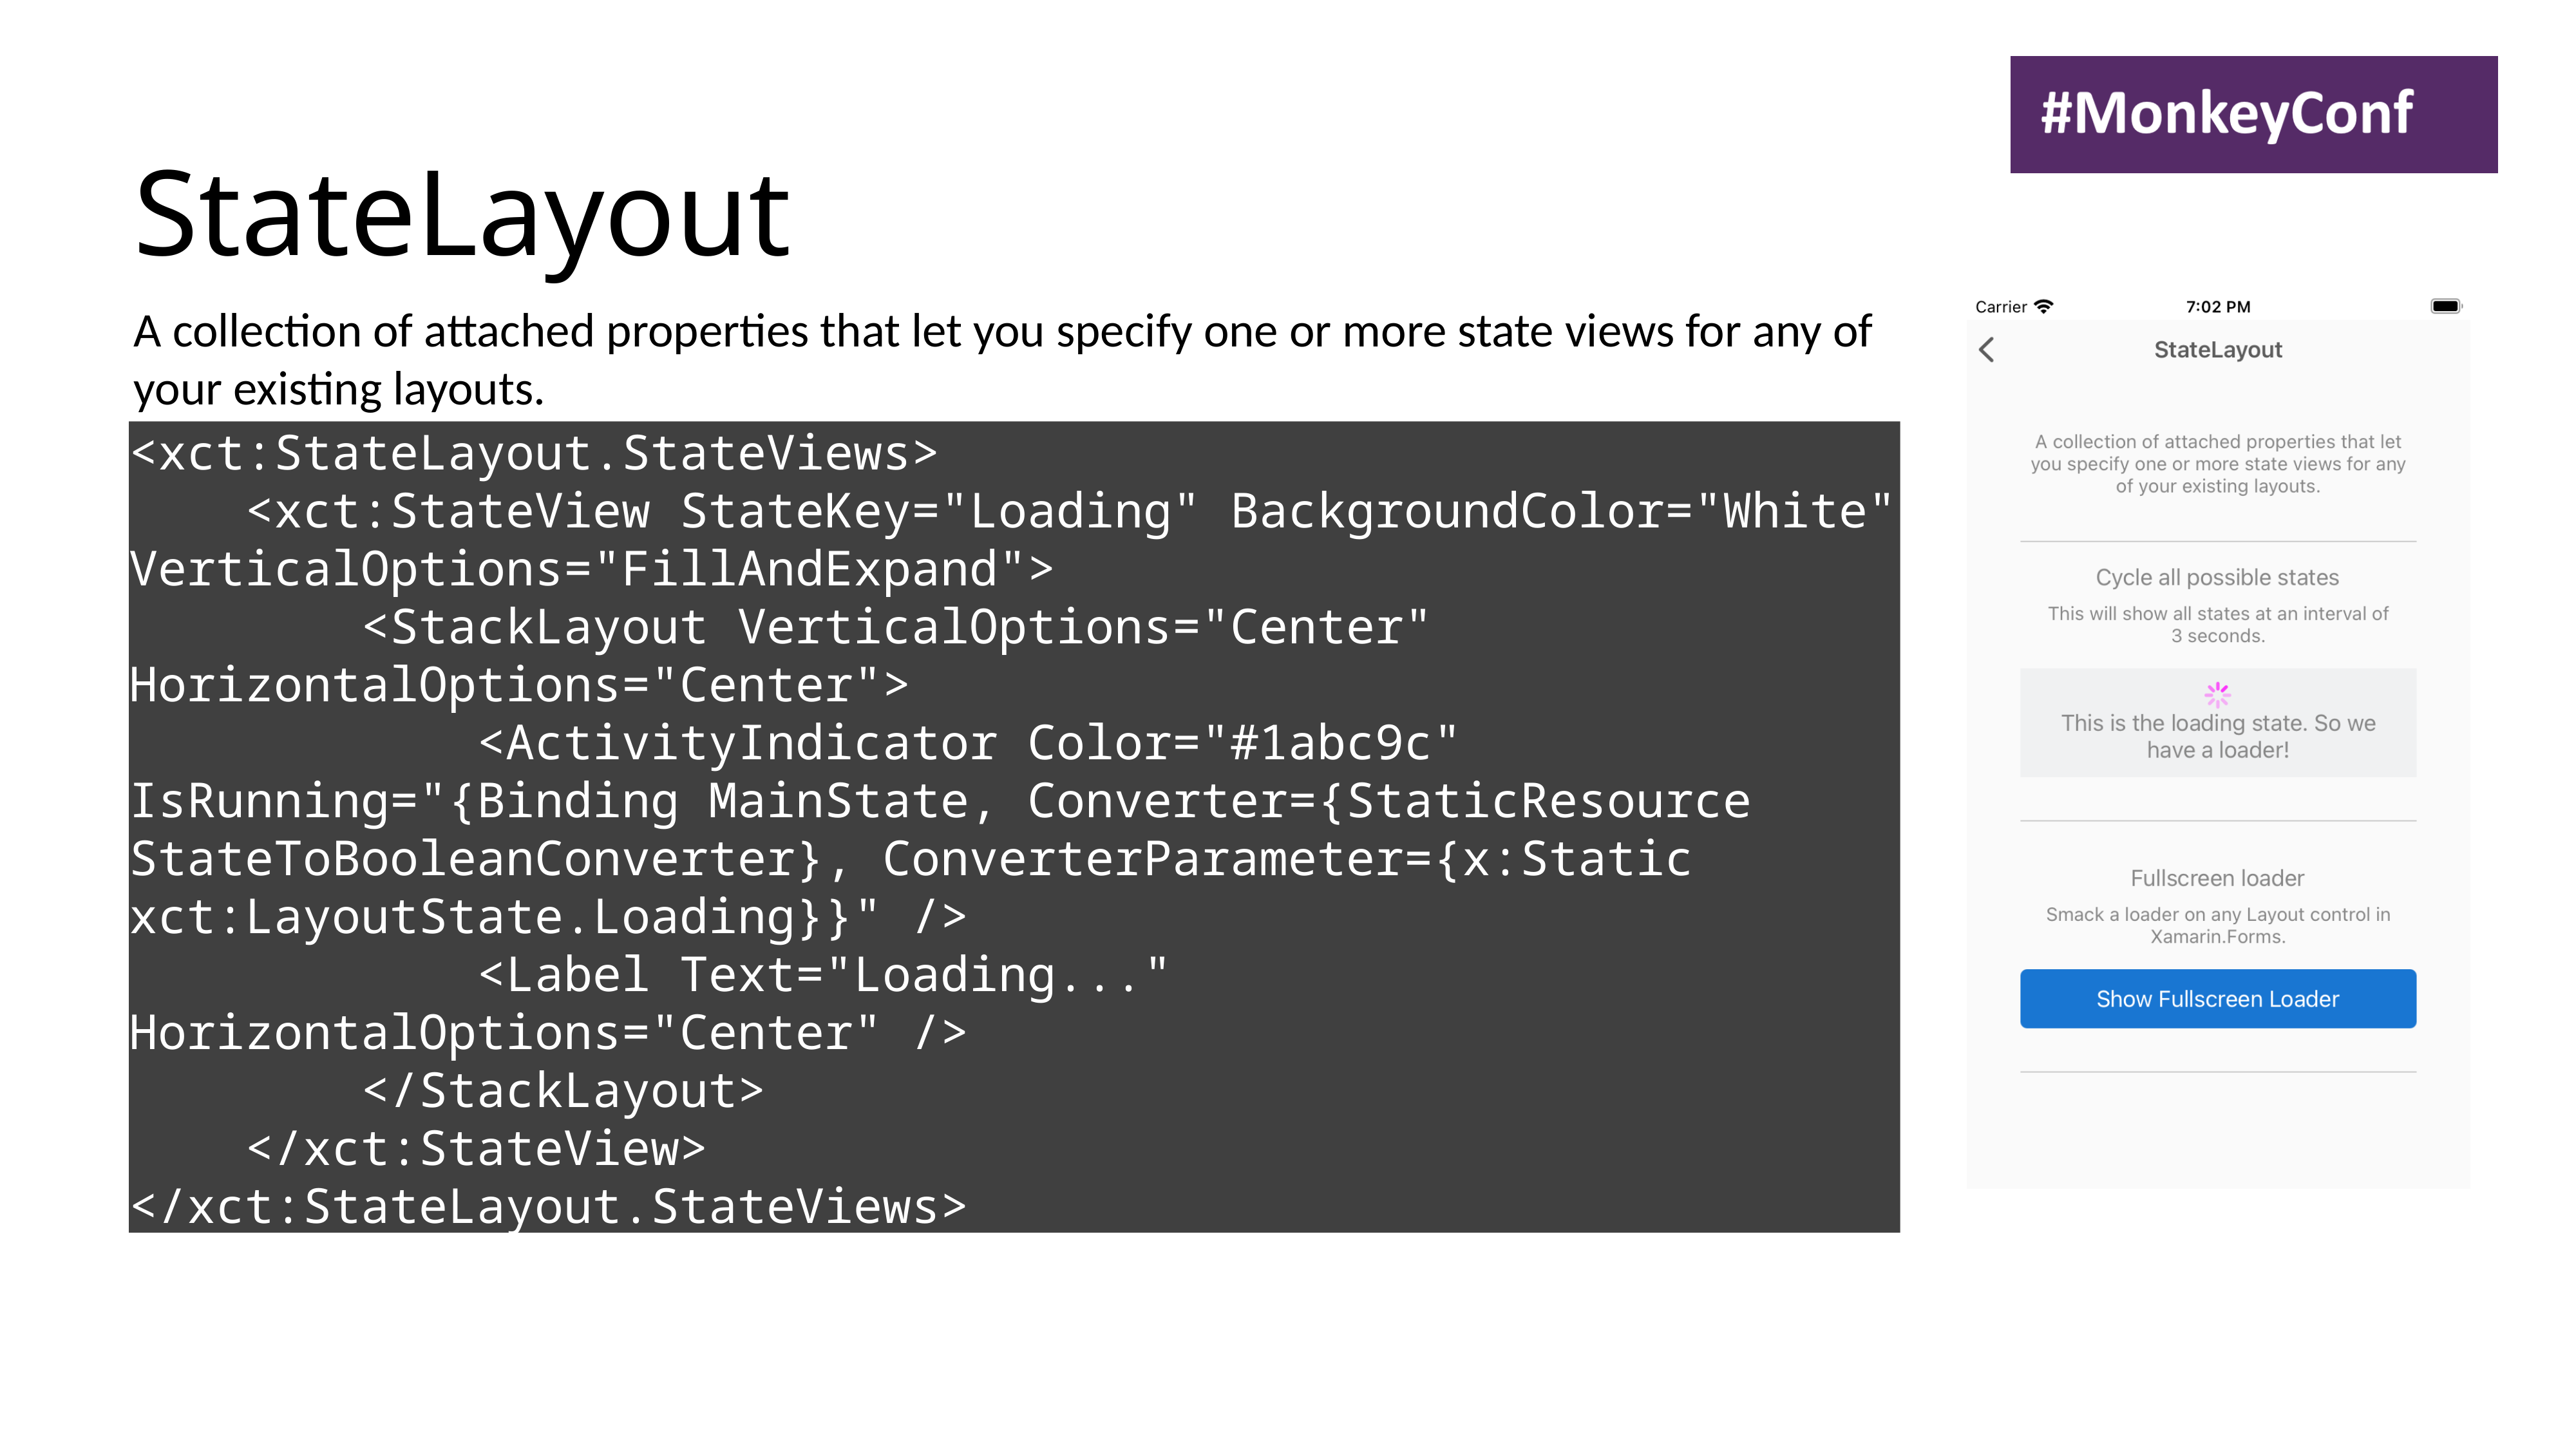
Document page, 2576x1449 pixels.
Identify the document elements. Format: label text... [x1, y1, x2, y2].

title StateLayout [124, 77, 2399, 357]
picture [2011, 56, 2498, 173]
text_box <xct:StateLayout.StateViews> <xct:StateView StateKey="Loading" BackgroundColor="White" VerticalOptions="FillAndExpand"> <StackLayout VerticalOptions="Center" HorizontalOptions="Center"> <ActivityIndicator Color="#1abc9c" IsRunning="{Binding MainState, Converter={StaticResource StateToBooleanConverter}, ConverterParameter={x:Static xct:LayoutState.Loading}}" /> <Label Text="Loading..." HorizontalOptions="Center" /> </StackLayout> </xct:StateView> </xct:StateLayout.StateViews> [129, 421, 1900, 1233]
picture [1967, 293, 2470, 1189]
text_box A collection of attached properties that let you specify one or more state views for any of your existing layouts. [124, 293, 1905, 419]
